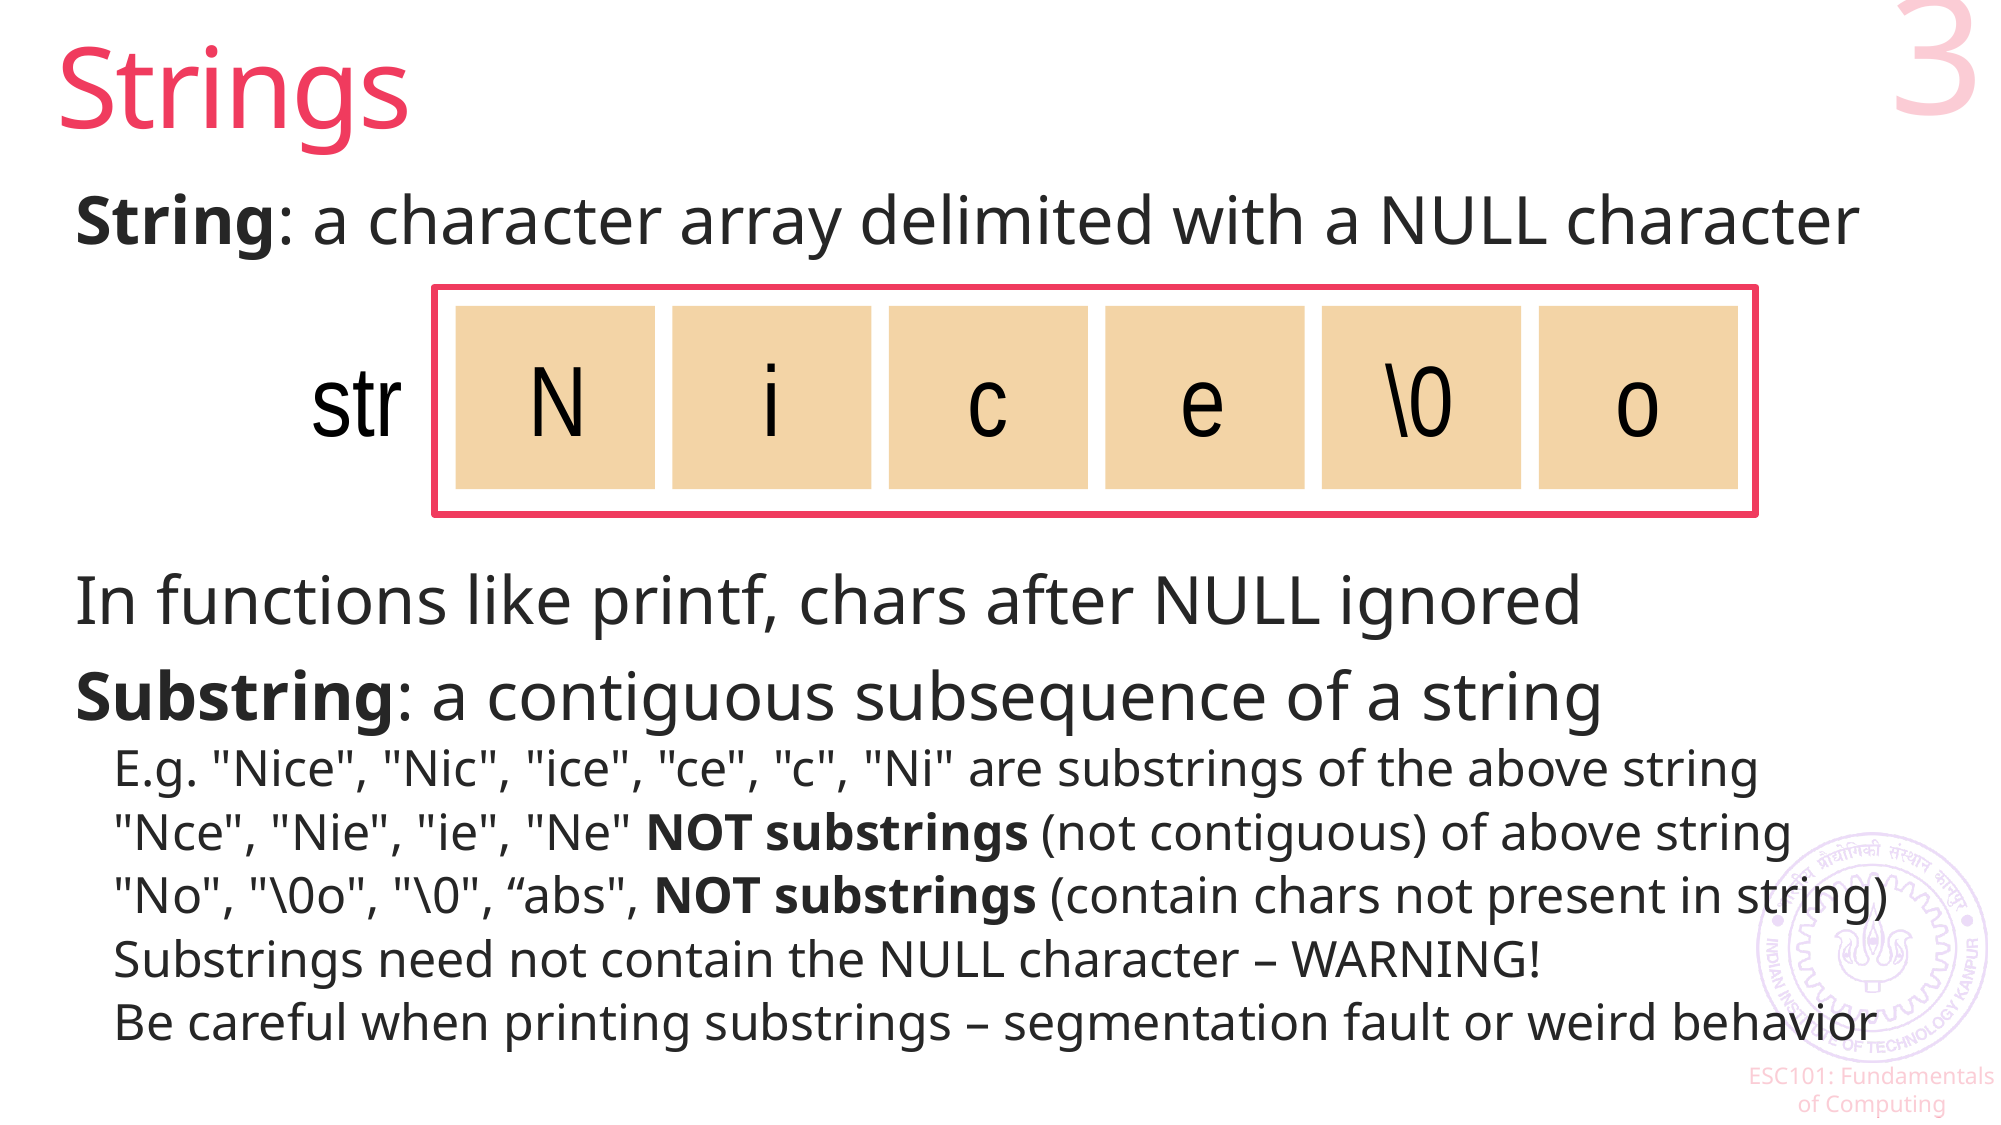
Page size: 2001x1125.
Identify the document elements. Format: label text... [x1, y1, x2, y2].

list String: a character array delimited with a NULL character In functions like printf, chars after NULL ignored Substring: a contiguous subsequence of a string E.g. "Nice", "Nic", "ice", "ce", "c", "Ni" are substrings of the above string "Nce", "Nie", "ie", "Ne" NOT substrings (not contiguous) of above string "No", "\0o", "\0", “abs", NOT substrings (contain chars not present in string) Substrings need not contain the NULL character – WARNING! Be careful when printing substrings – segmentation fault or weird behavior [41, 182, 1945, 1125]
title Strings [41, 5, 1945, 182]
slide_number 3 [1520, 6, 2000, 183]
text_box [433, 286, 1757, 515]
text_box \0 [1319, 329, 1520, 465]
text_box o [1538, 329, 1738, 465]
text_box str [296, 329, 418, 465]
text_box e [1103, 329, 1303, 465]
text_box c [888, 329, 1088, 465]
